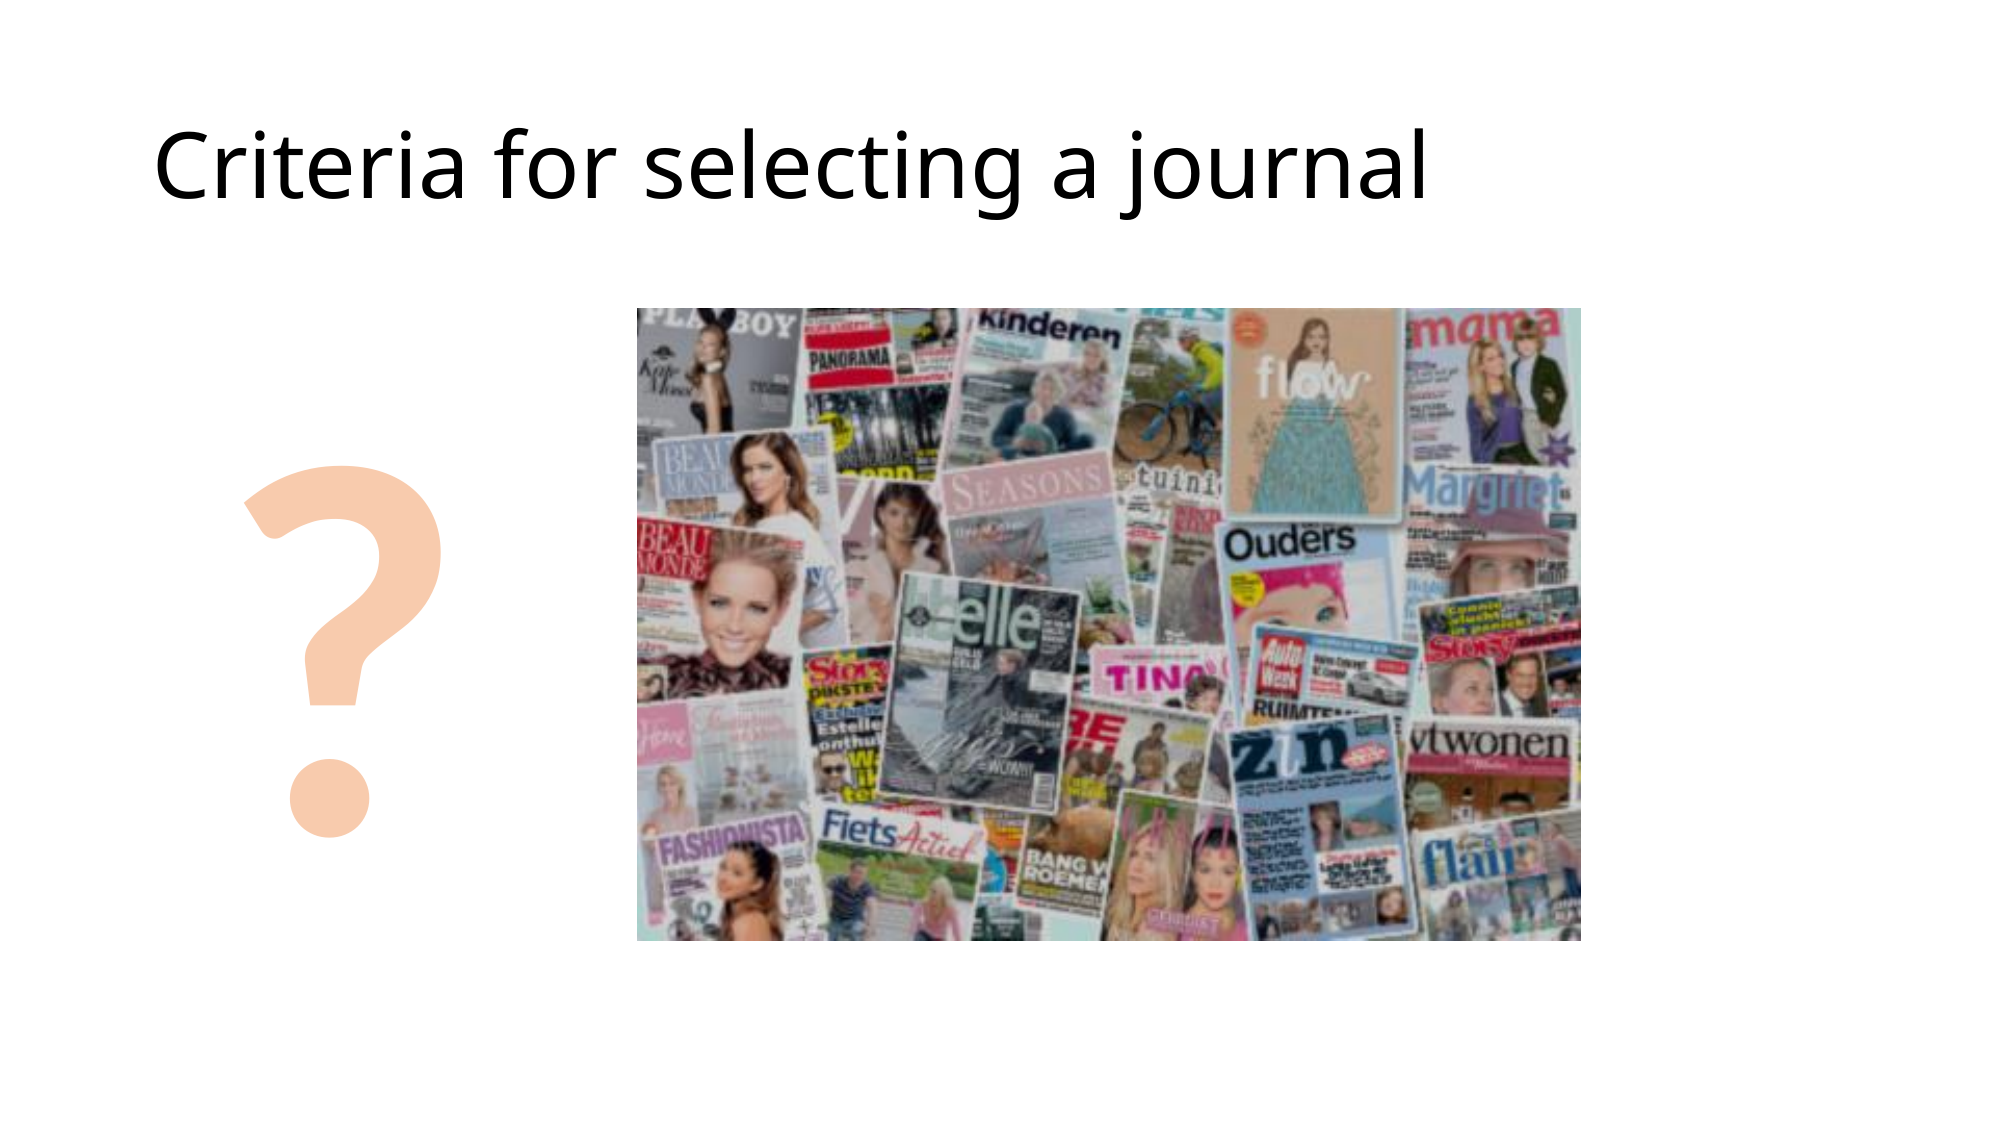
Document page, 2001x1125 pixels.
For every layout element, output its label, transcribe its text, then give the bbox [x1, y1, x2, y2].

text_box ? [202, 293, 481, 949]
picture [637, 308, 1581, 941]
title Criteria for selecting a journal [137, 59, 1863, 278]
